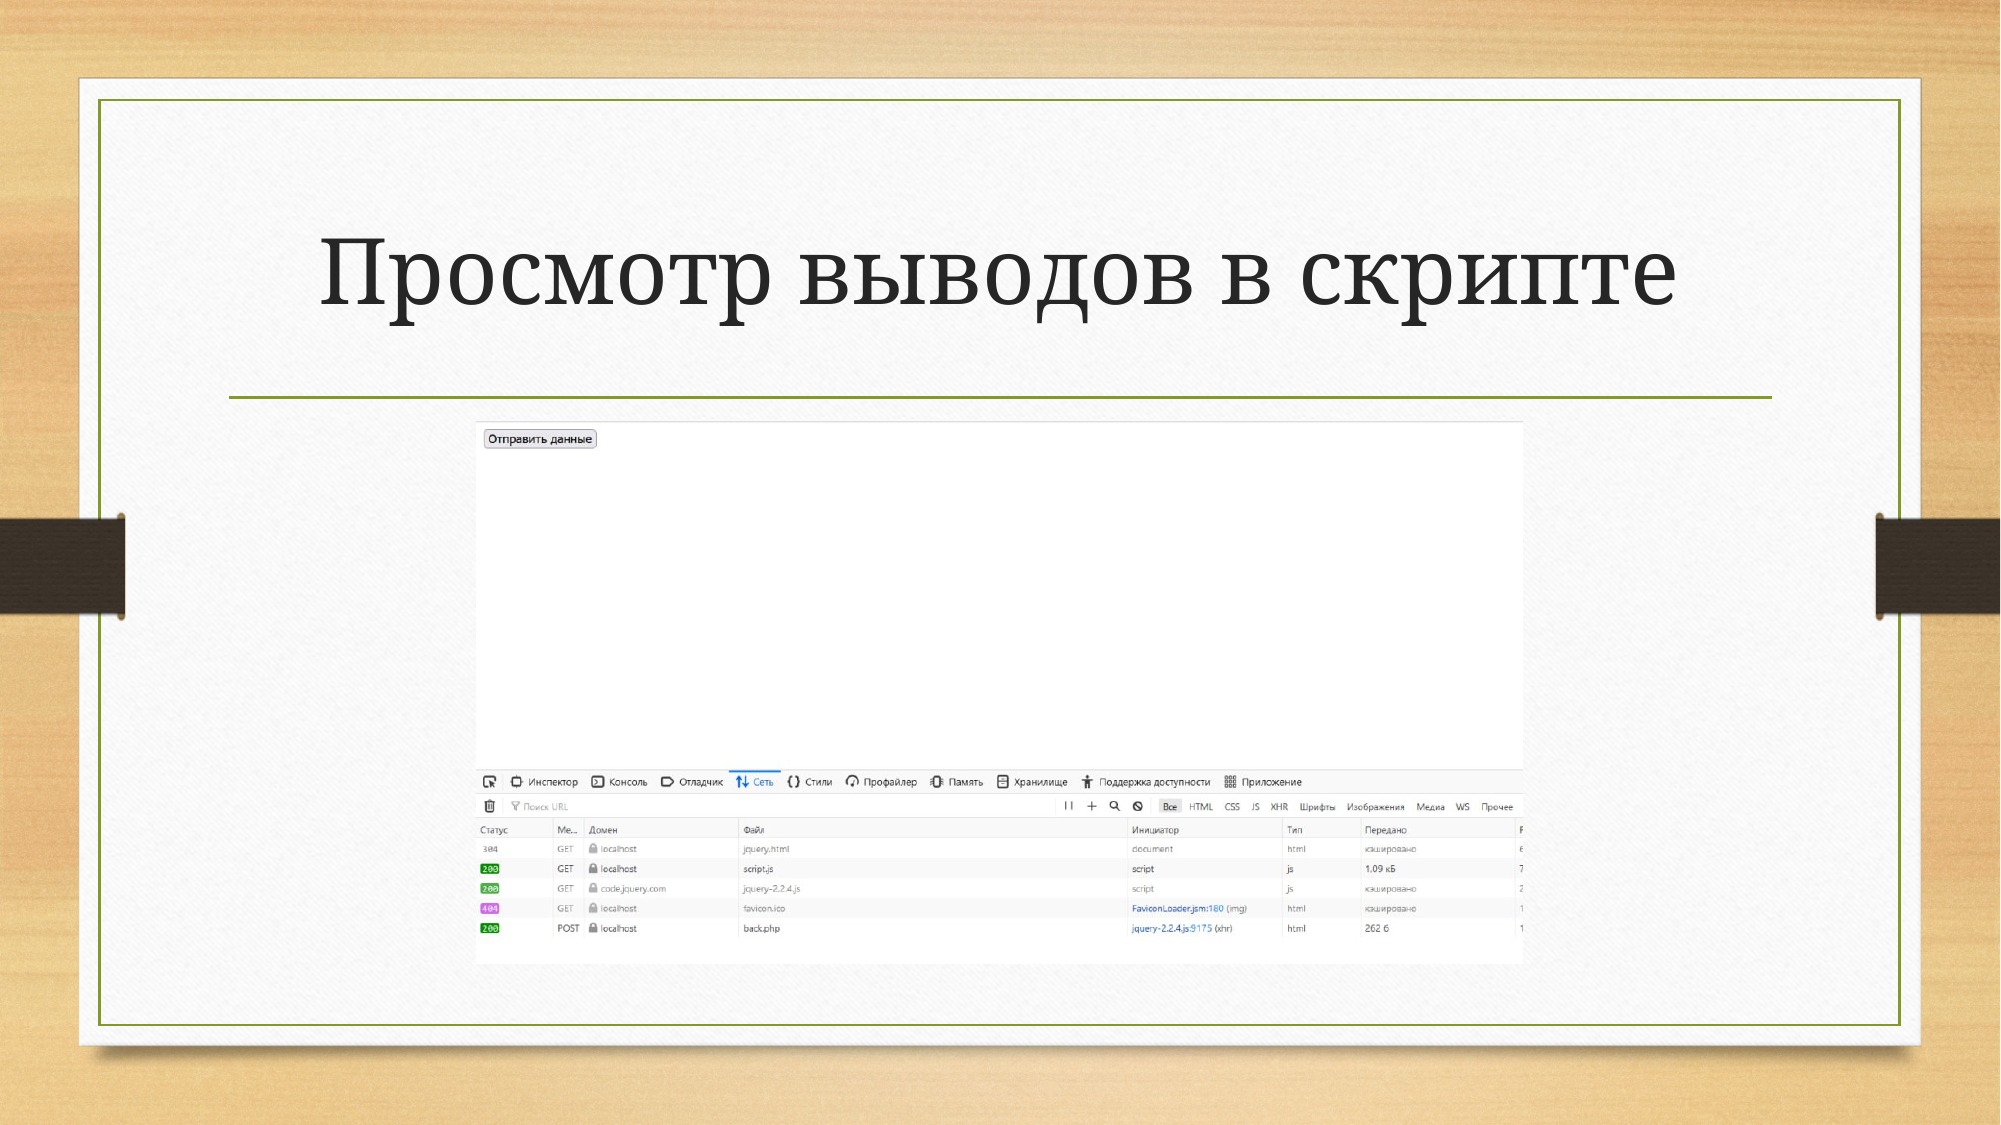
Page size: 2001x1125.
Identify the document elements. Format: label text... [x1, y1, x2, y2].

title Просмотр выводов в скрипте [212, 161, 1788, 375]
picture [0, 0, 2001, 1125]
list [476, 419, 1524, 964]
